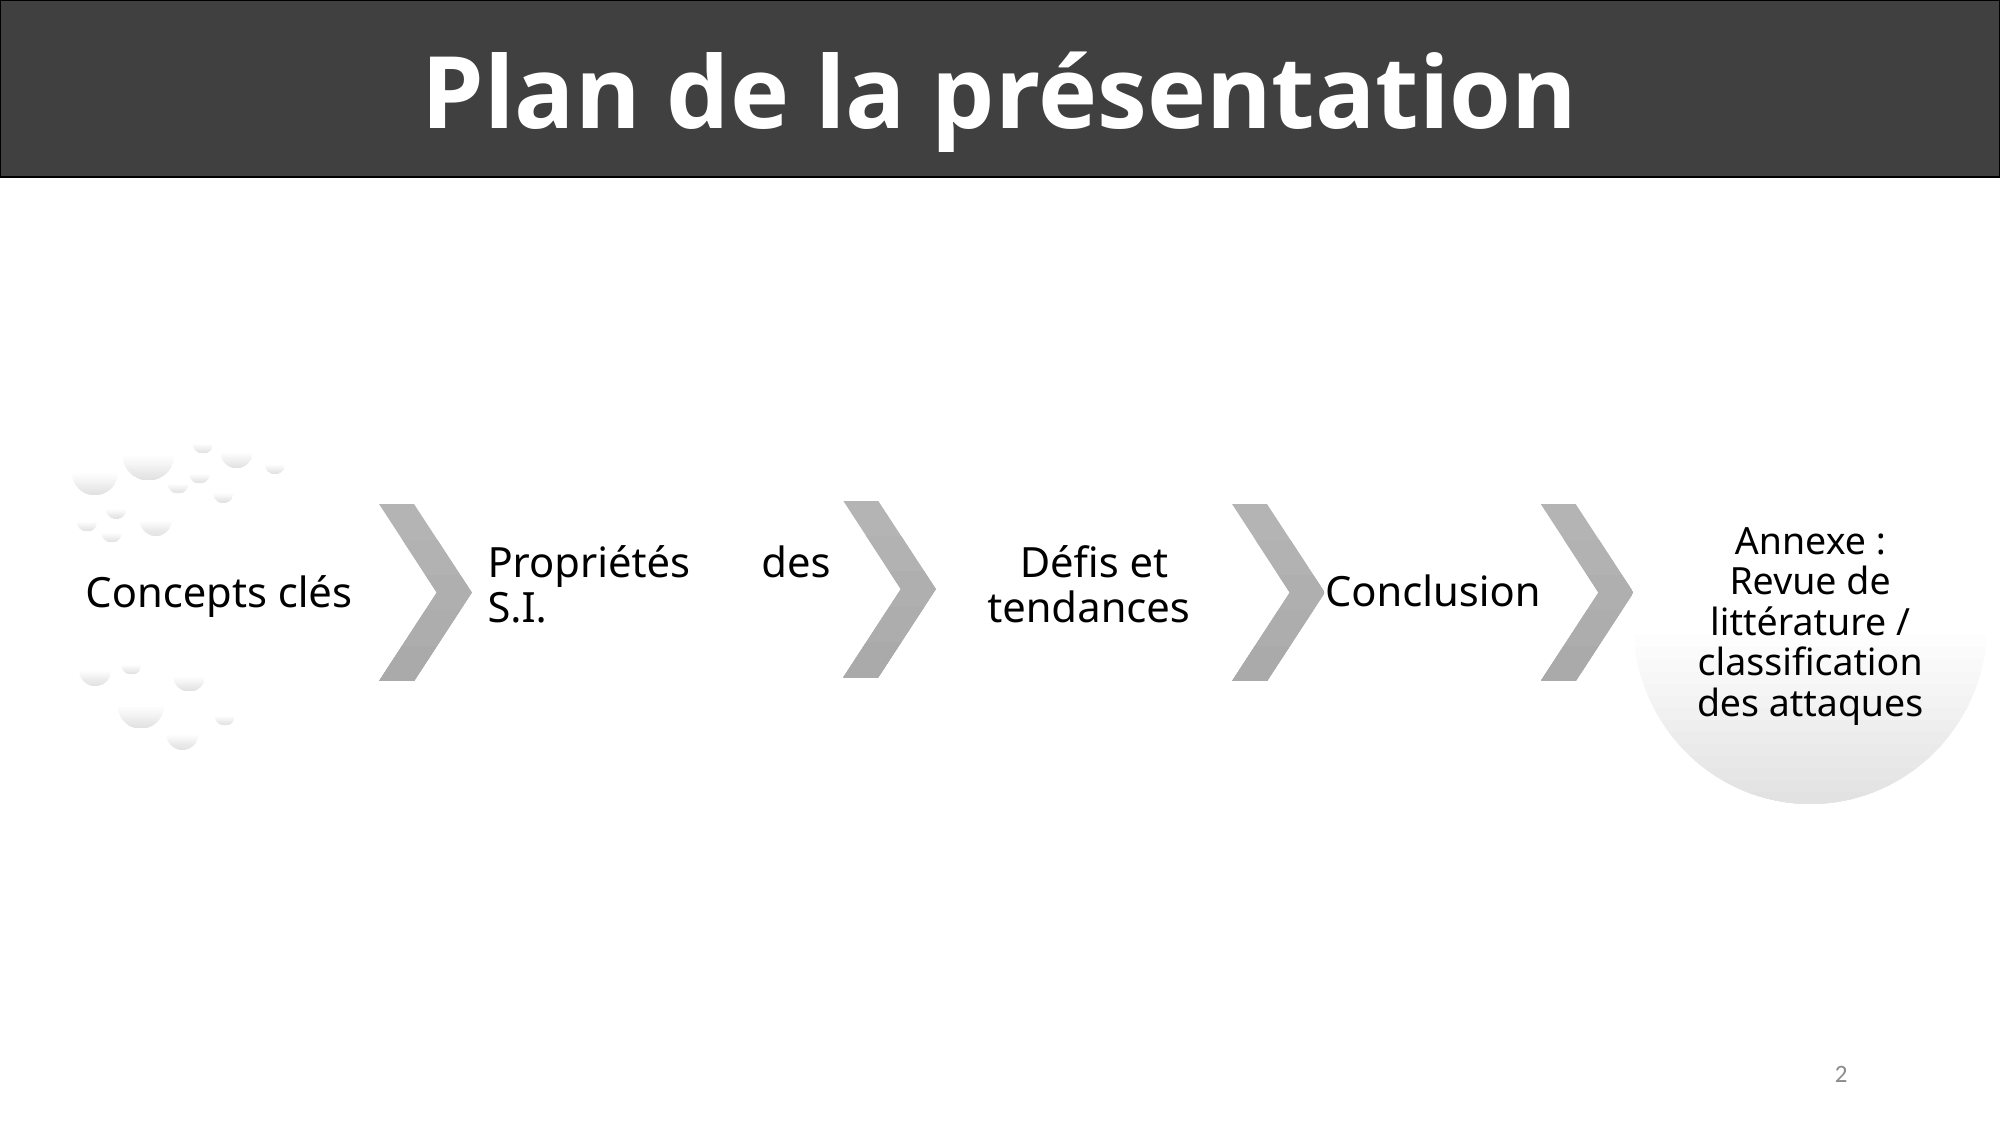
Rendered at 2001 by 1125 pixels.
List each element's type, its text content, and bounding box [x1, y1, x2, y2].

text_box Plan de la présentation [0, 0, 2000, 178]
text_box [43, 207, 1988, 1078]
slide_number 2 [1412, 1078, 1863, 1103]
